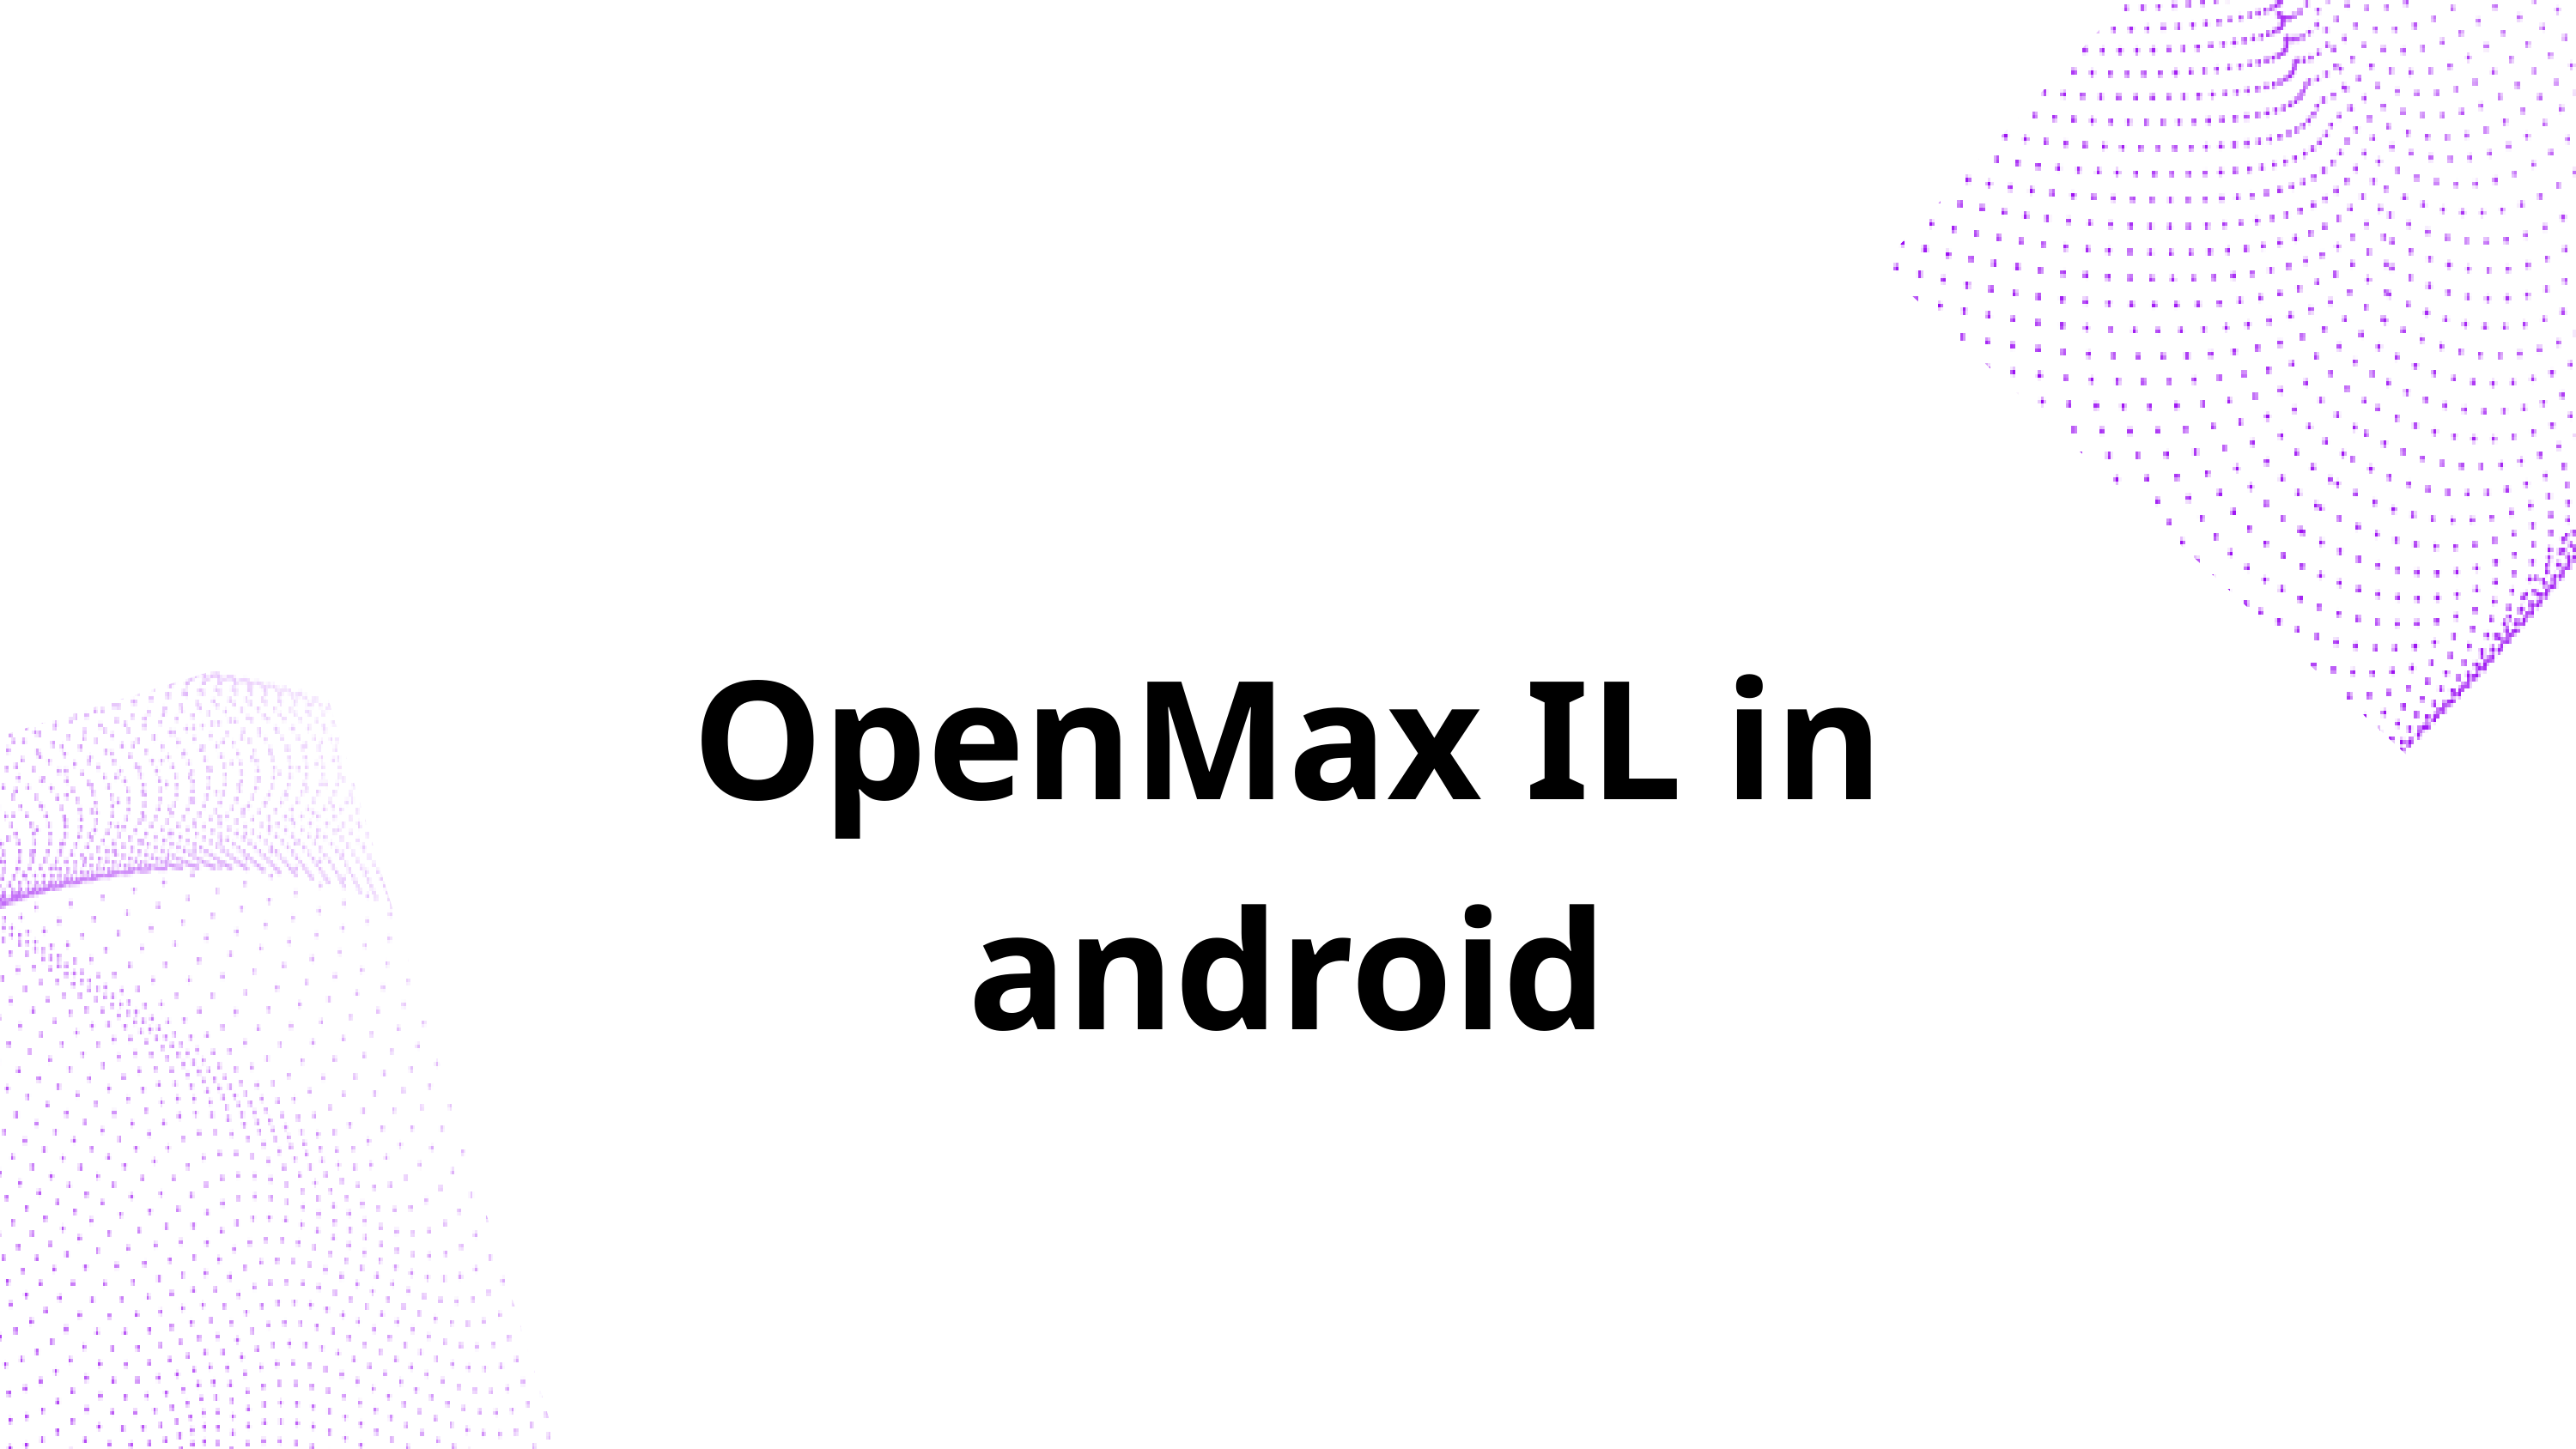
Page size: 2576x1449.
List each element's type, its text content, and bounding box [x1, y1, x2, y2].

text_box OpenMax IL in android [381, 602, 2194, 1063]
text_box [1880, 0, 2576, 848]
text_box [0, 640, 559, 1449]
